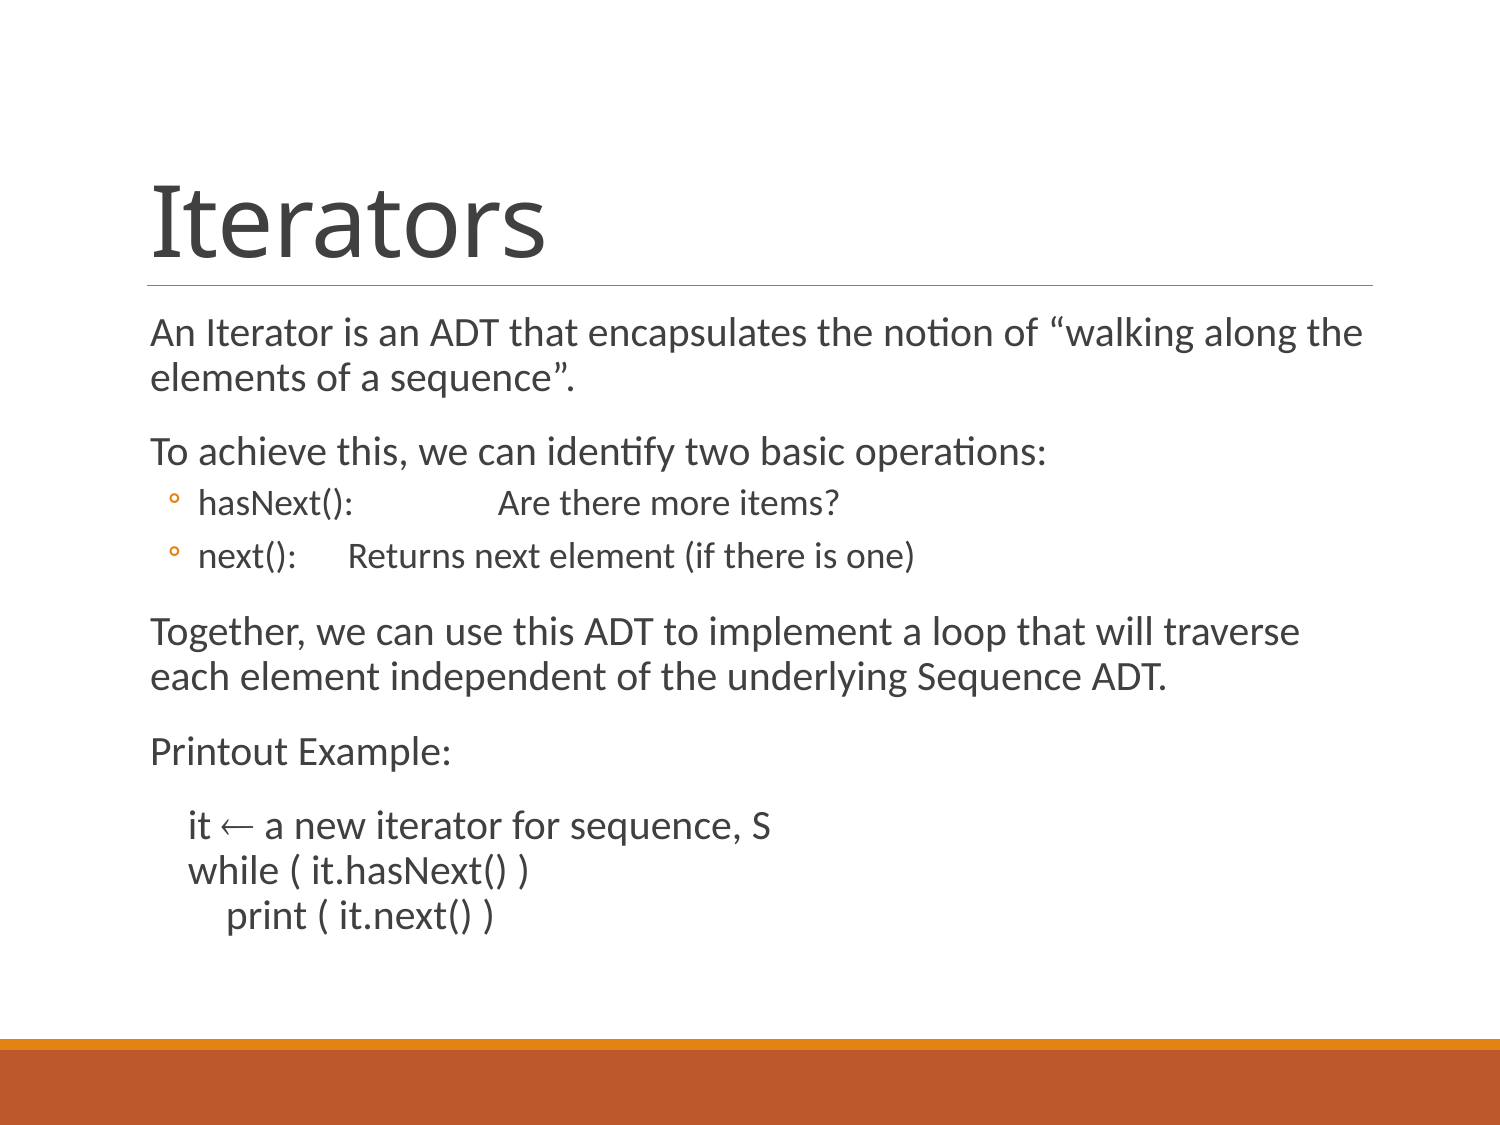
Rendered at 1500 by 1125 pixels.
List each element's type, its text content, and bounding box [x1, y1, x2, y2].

list An Iterator is an ADT that encapsulates the notion of “walking along the elements of a sequence”. To achieve this, we can identify two basic operations: hasNext(): Are there more items? next(): Returns next element (if there is one) Together, we can use this ADT to implement a loop that will traverse each element independent of the underlying Sequence ADT. Printout Example: it  a new iterator for sequence, S while ( it.hasNext() ) print ( it.next() ) [135, 302, 1373, 963]
title Iterators [135, 47, 1373, 285]
